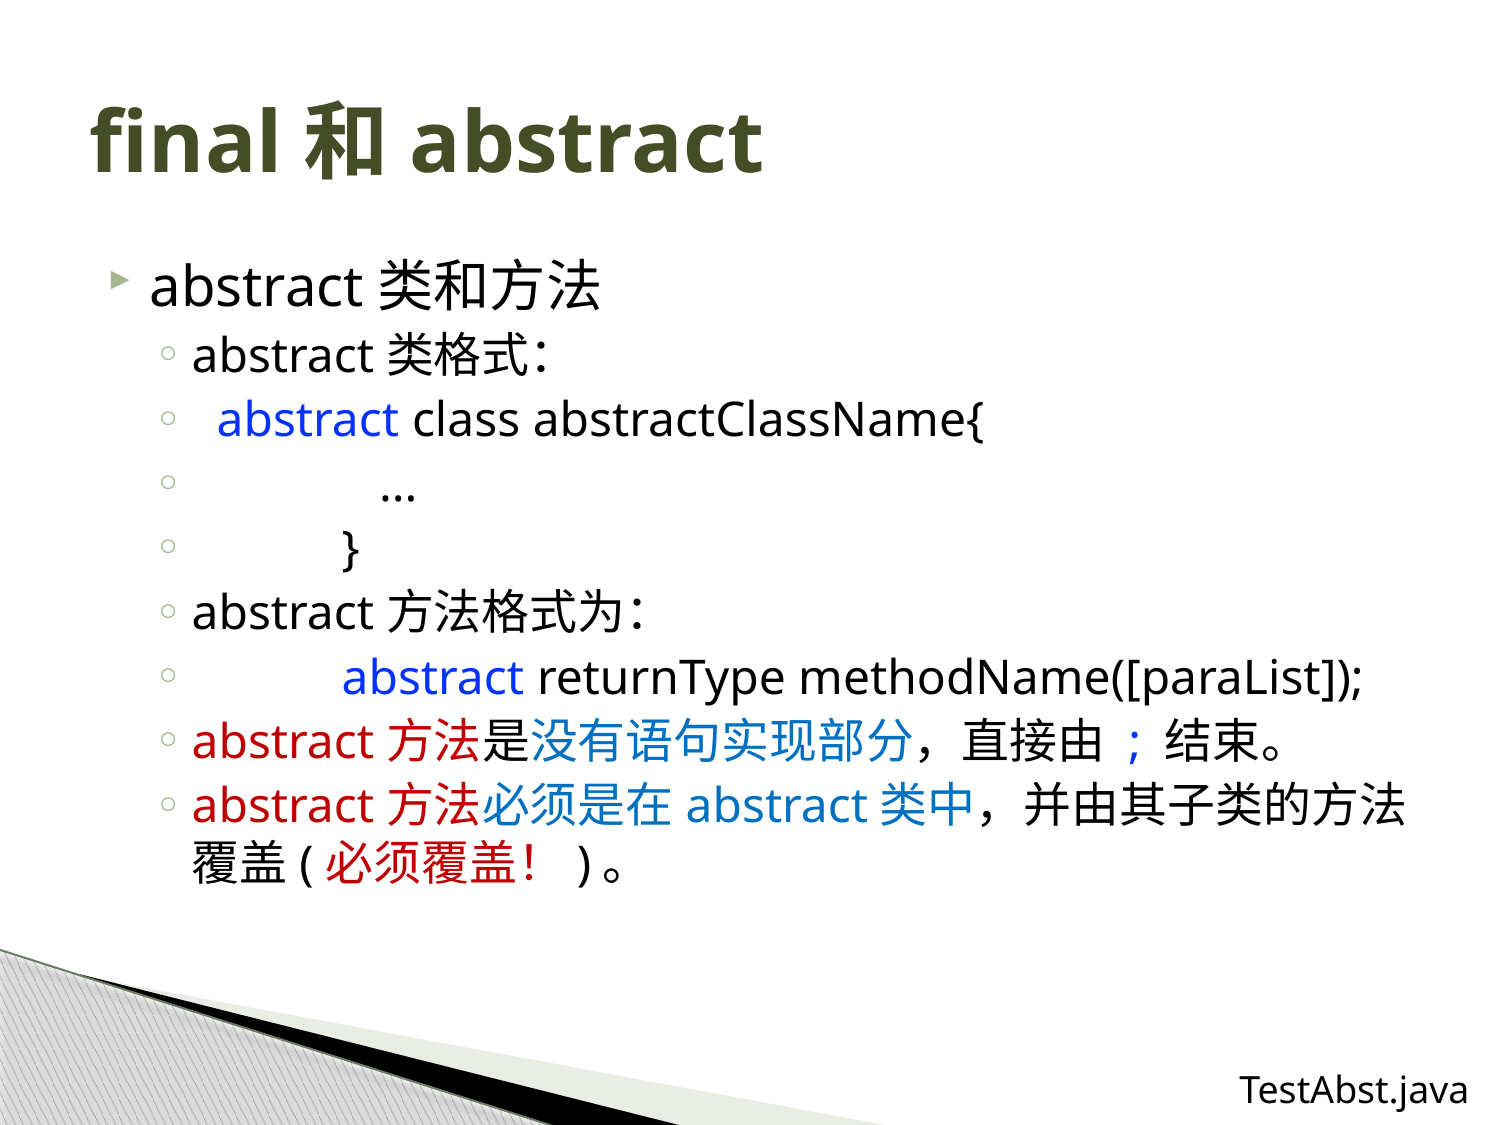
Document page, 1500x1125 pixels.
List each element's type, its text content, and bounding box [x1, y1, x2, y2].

list abstract类和方法 abstract类格式： abstract class abstractClassName{ ... } abstract方法格式为： abstract returnType methodName([paraList]); abstract方法是没有语句实现部分，直接由 ; 结束。 abstract方法必须是在abstract类中，并由其子类的方法覆盖(必须覆盖！)。 [75, 243, 1425, 986]
text_box TestAbst.java [1224, 1058, 1485, 1119]
title final和abstract [75, 45, 1425, 233]
